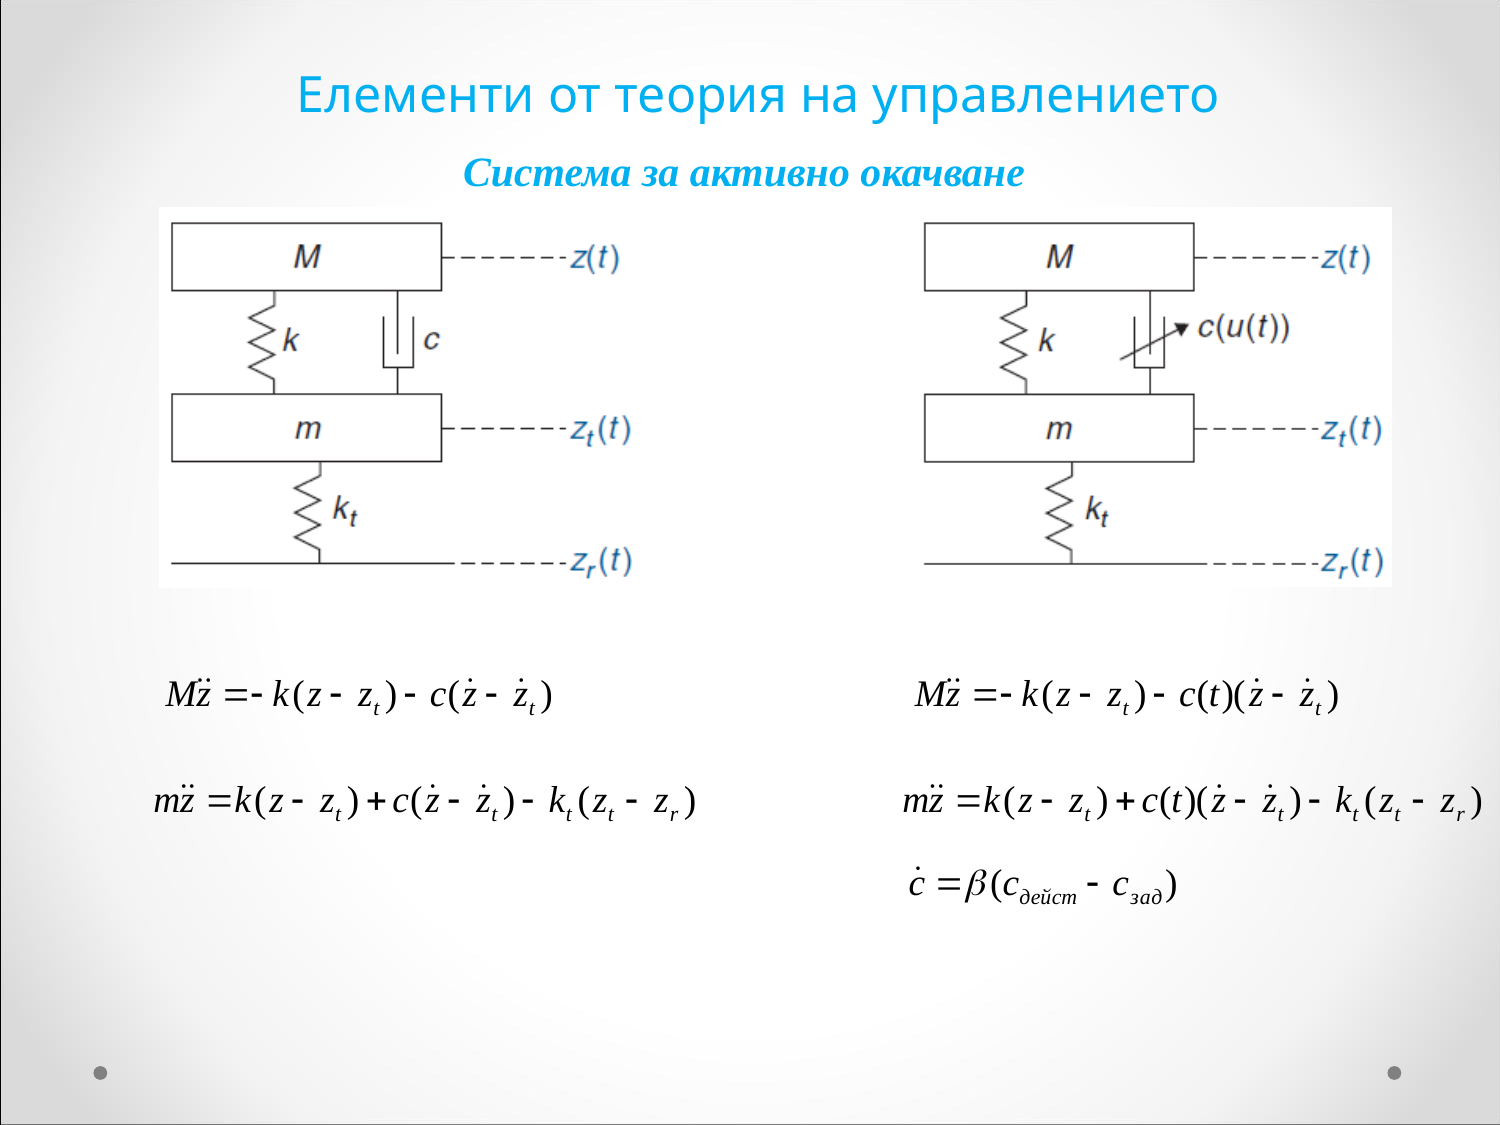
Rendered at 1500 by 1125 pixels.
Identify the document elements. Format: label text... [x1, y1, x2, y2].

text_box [159, 668, 559, 726]
text_box Система за активно окачване [171, 137, 1317, 202]
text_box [903, 857, 1185, 914]
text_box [147, 774, 703, 832]
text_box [908, 668, 1345, 726]
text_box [896, 774, 1490, 832]
list Елементи от теория на управлението [76, 54, 1423, 150]
picture [0, 1, 1500, 1125]
